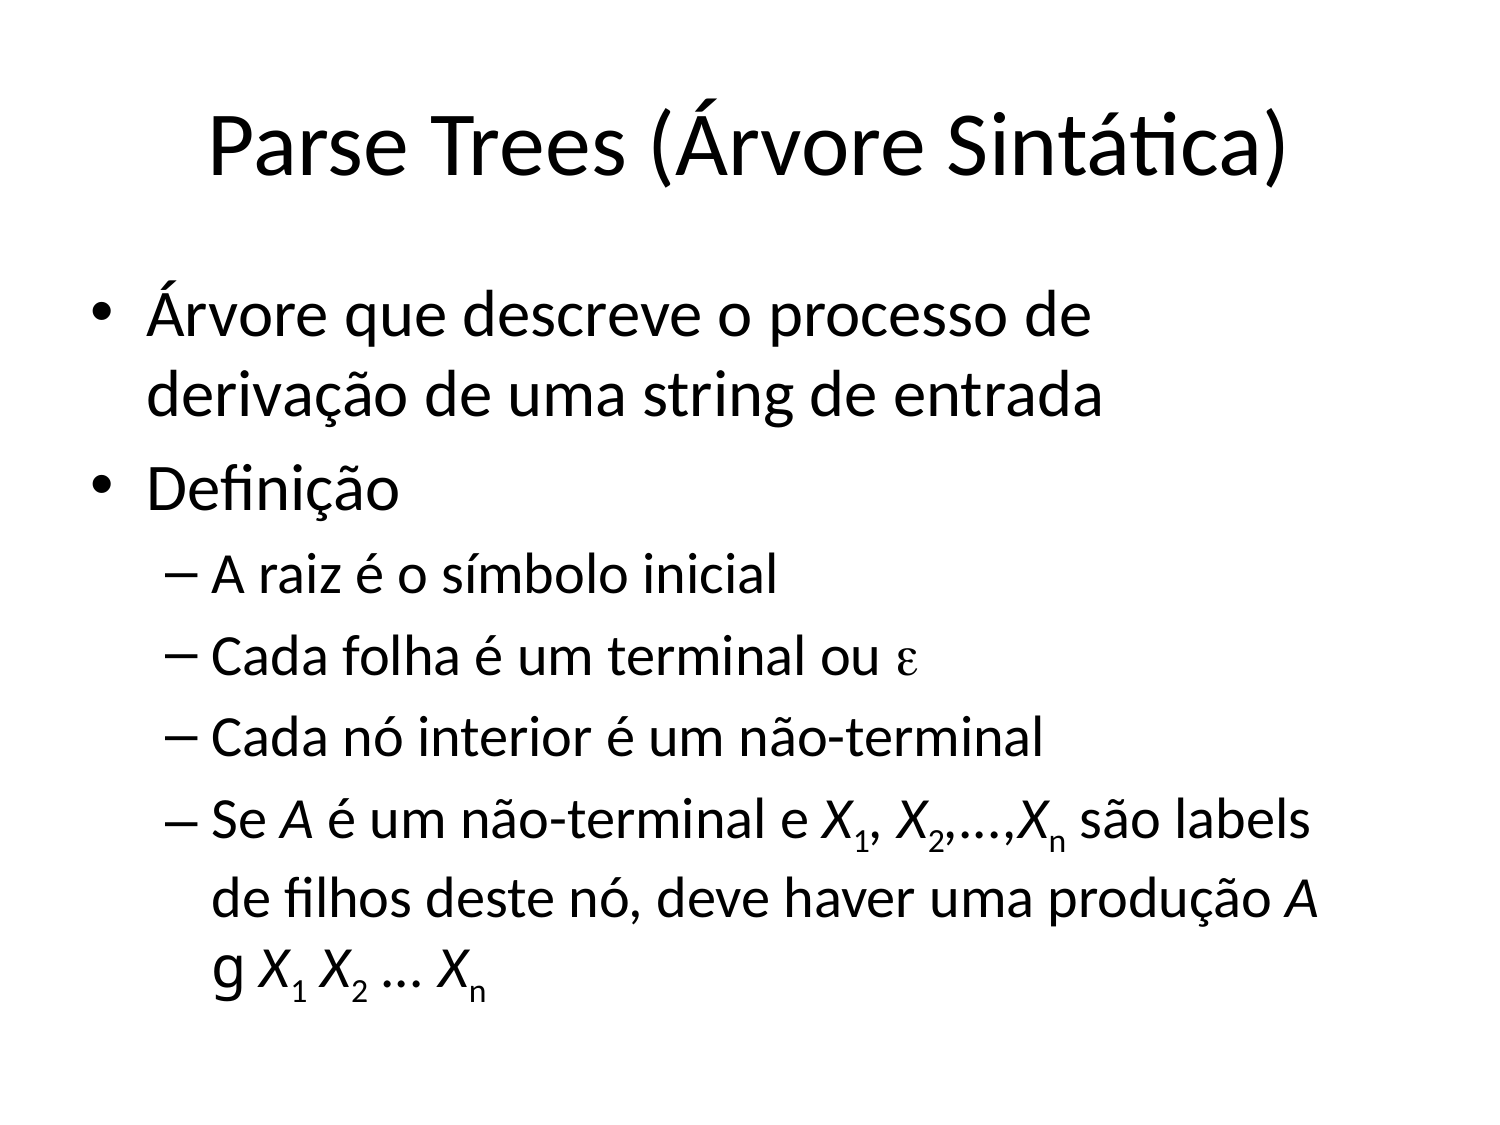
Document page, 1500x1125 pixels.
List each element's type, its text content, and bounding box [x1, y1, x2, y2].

title Parse Trees (Árvore Sintática) [75, 45, 1425, 233]
list Árvore que descreve o processo de derivação de uma string de entrada Definição A raiz é o símbolo inicial Cada folha é um terminal ou  Cada nó interior é um não-terminal Se A é um não-terminal e X1, X2,...,Xn são labels de filhos deste nó, deve haver uma produção A g X1 X2 ... Xn [75, 262, 1341, 1094]
